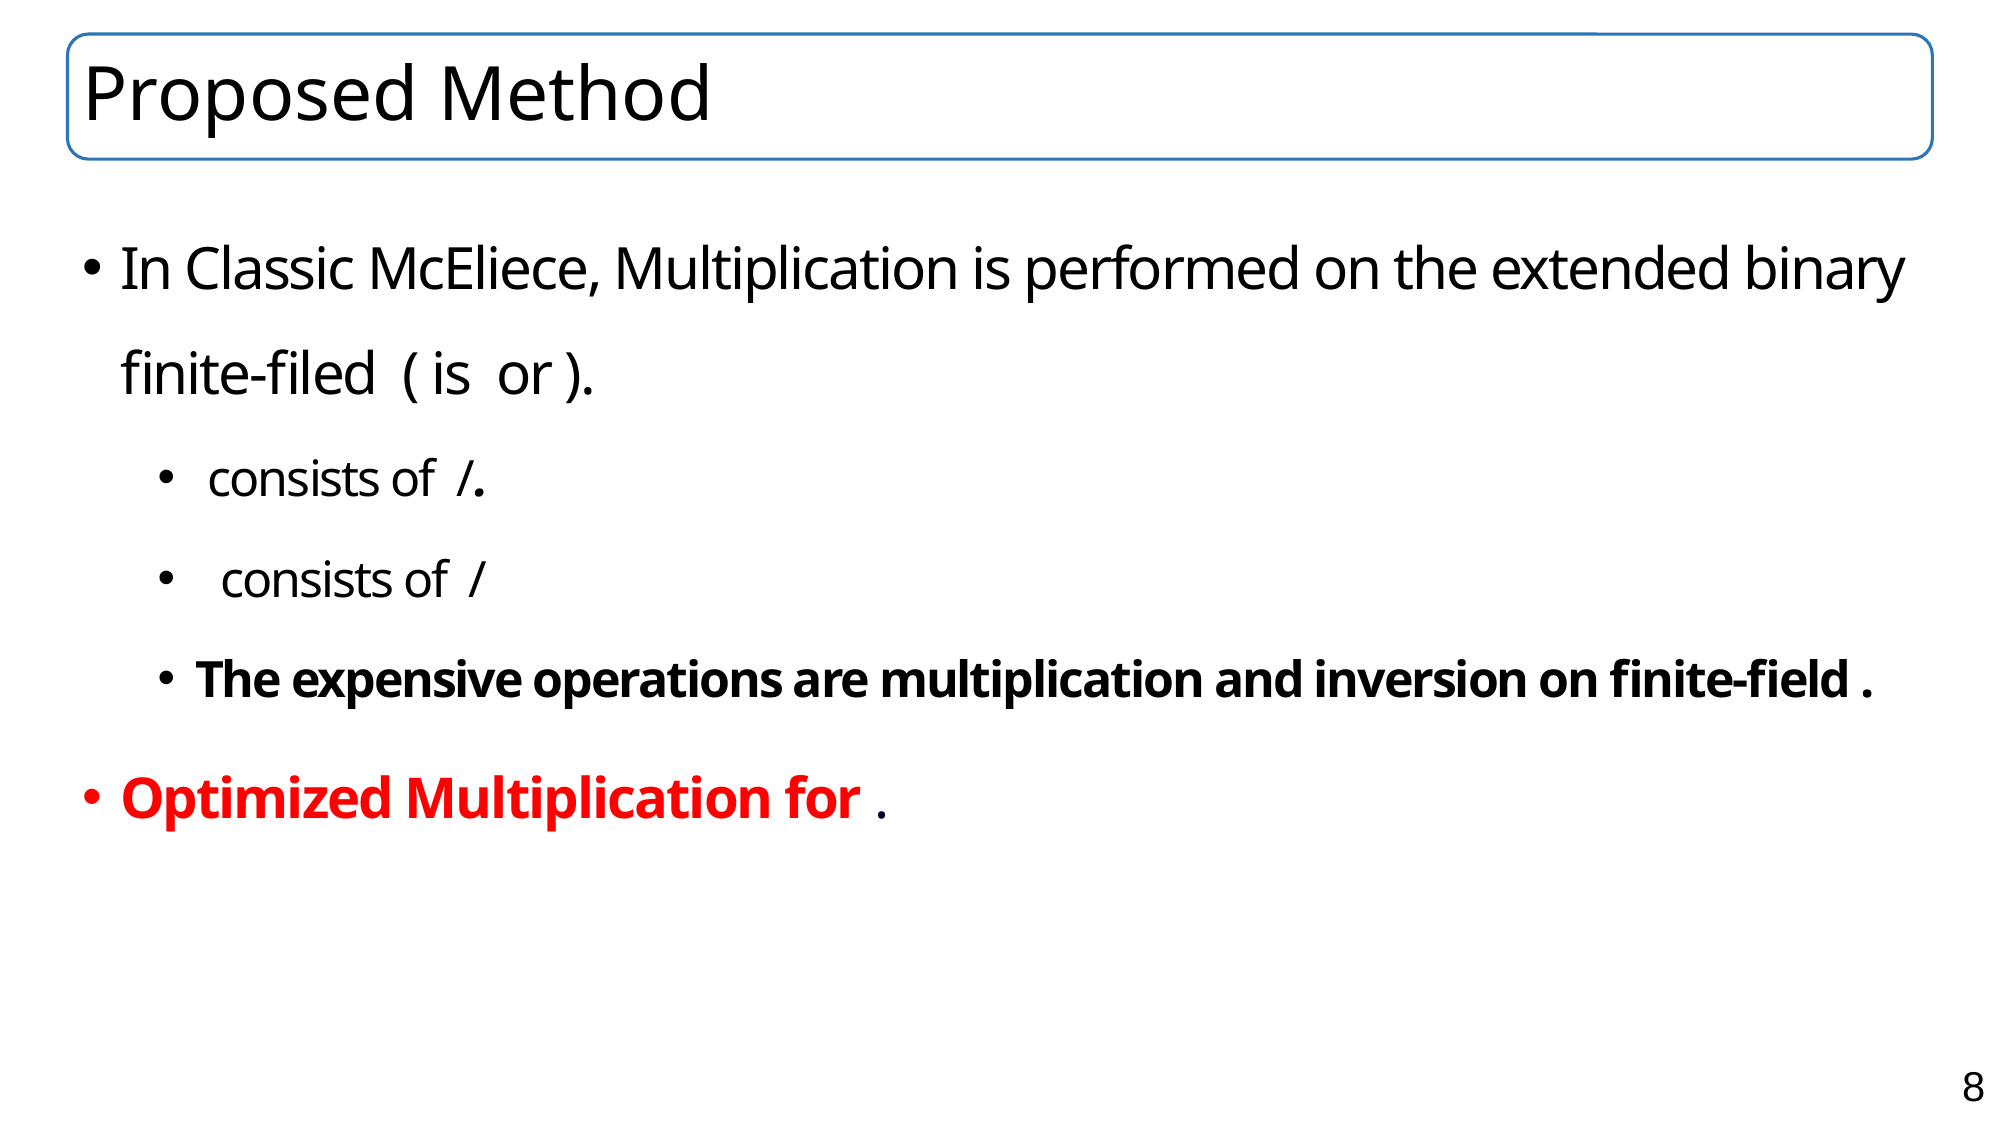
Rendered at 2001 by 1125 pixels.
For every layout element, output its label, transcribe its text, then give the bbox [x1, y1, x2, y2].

title Proposed Method [67, 34, 1933, 160]
